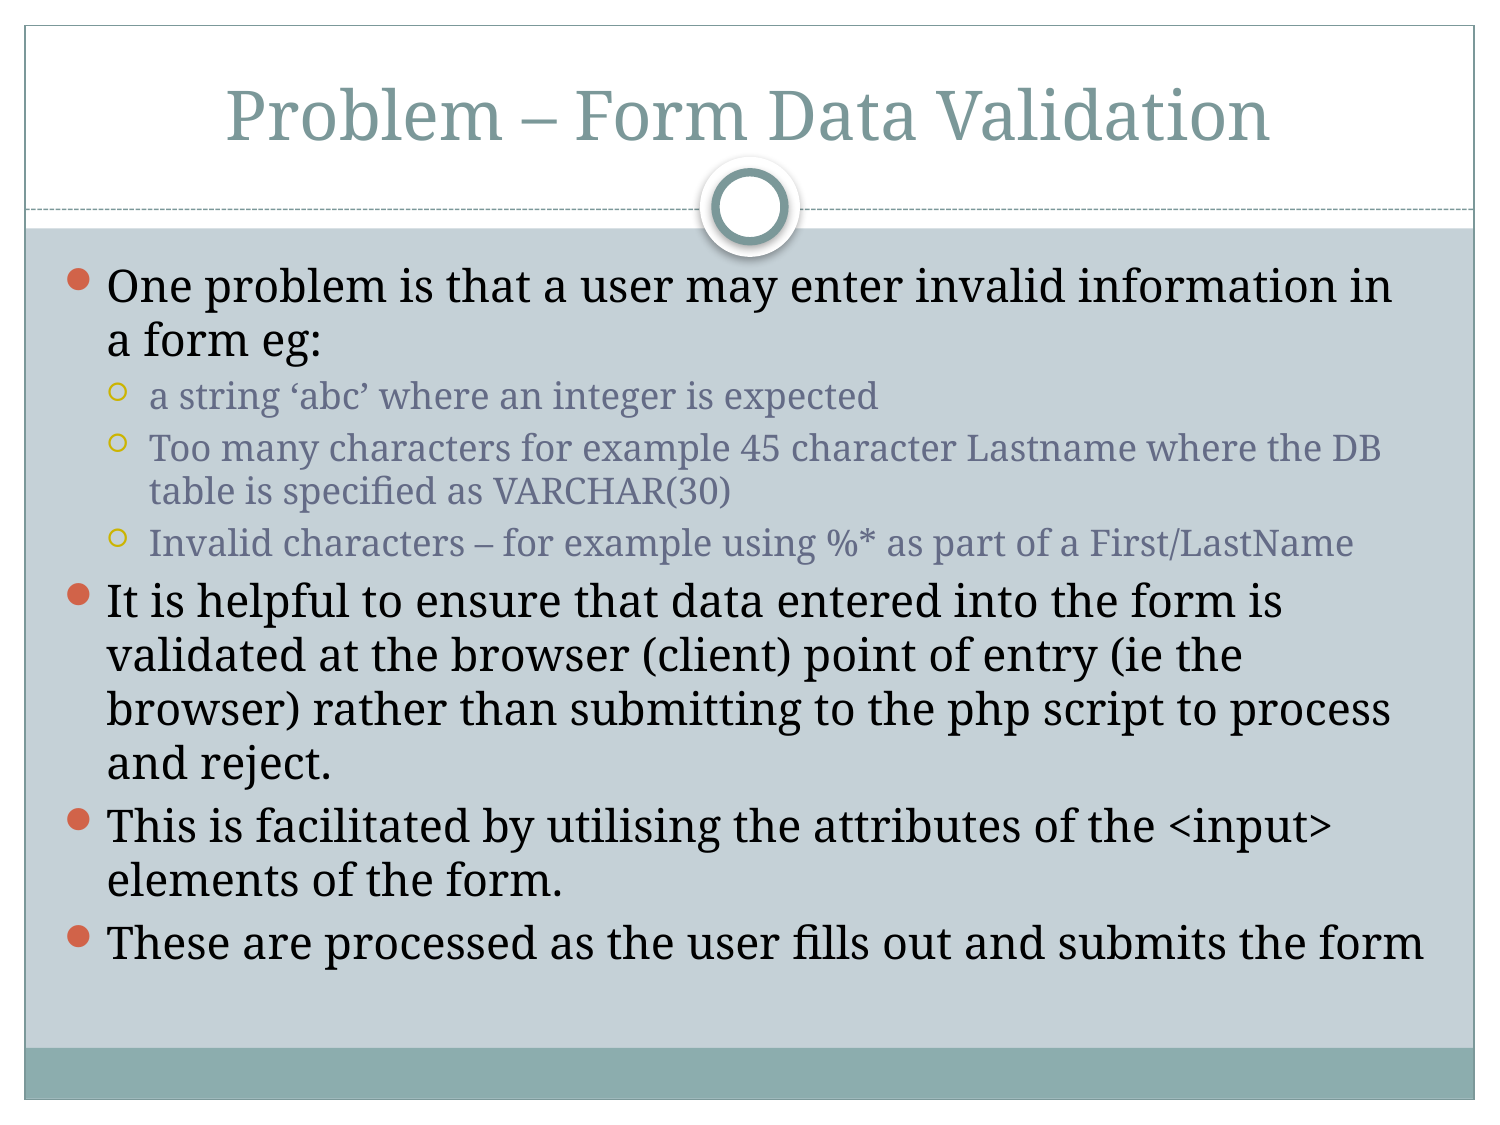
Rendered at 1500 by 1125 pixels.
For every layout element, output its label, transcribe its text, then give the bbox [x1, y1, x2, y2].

list One problem is that a user may enter invalid information in a form eg: a string ‘abc’ where an integer is expected Too many characters for example 45 character Lastname where the DB table is specified as VARCHAR(30) Invalid characters – for example using %* as part of a First/LastName It is helpful to ensure that data entered into the form is validated at the browser (client) point of entry (ie the browser) rather than submitting to the php script to process and reject. This is facilitated by utilising the attributes of the <input> elements of the form. These are processed as the user fills out and submits the form [49, 250, 1445, 1001]
title Problem – Form Data Validation [49, 37, 1450, 162]
